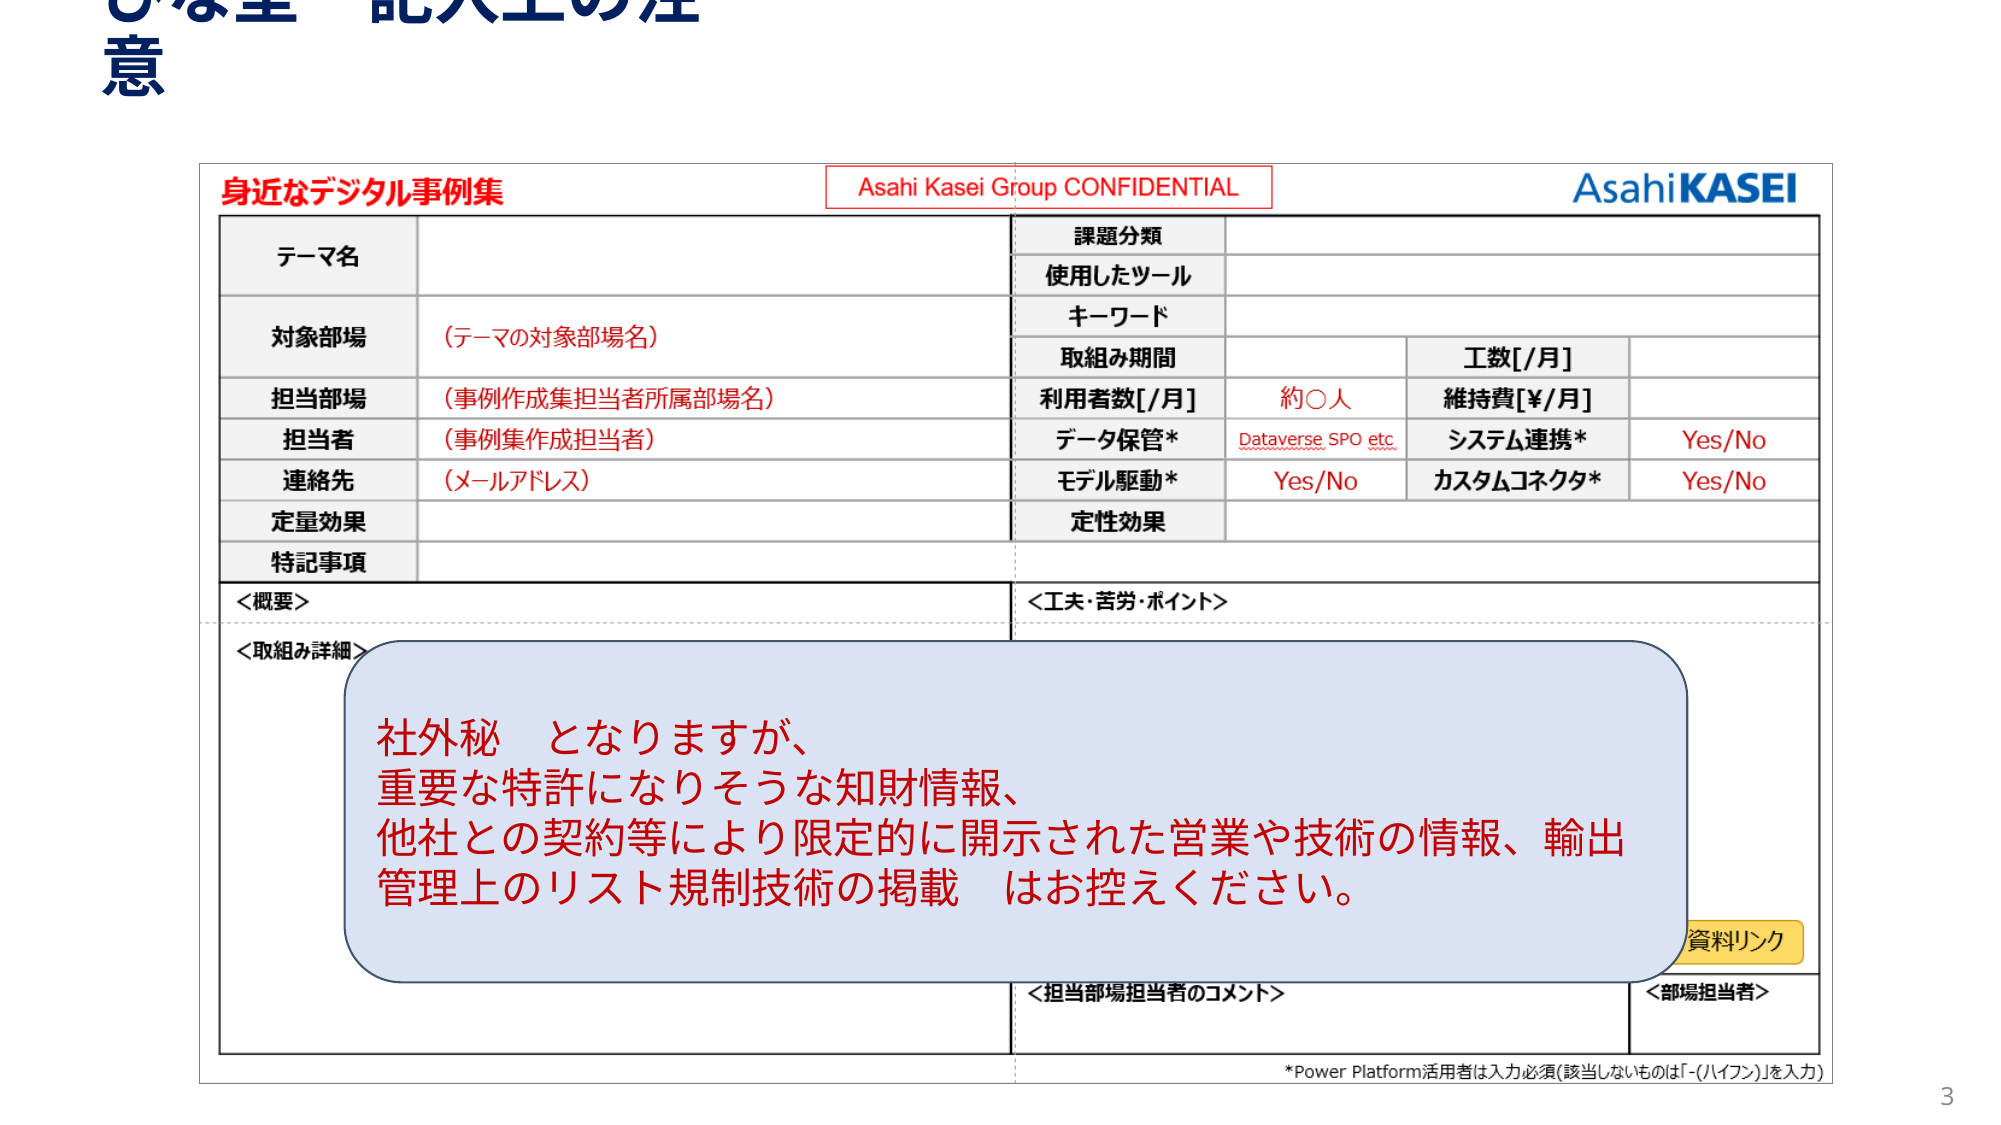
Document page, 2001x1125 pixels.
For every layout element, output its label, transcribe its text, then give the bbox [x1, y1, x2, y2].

text_box 3 [1909, 1073, 1970, 1119]
text_box ひな型 記入上の注意 [85, 0, 764, 113]
picture [199, 162, 1833, 1084]
